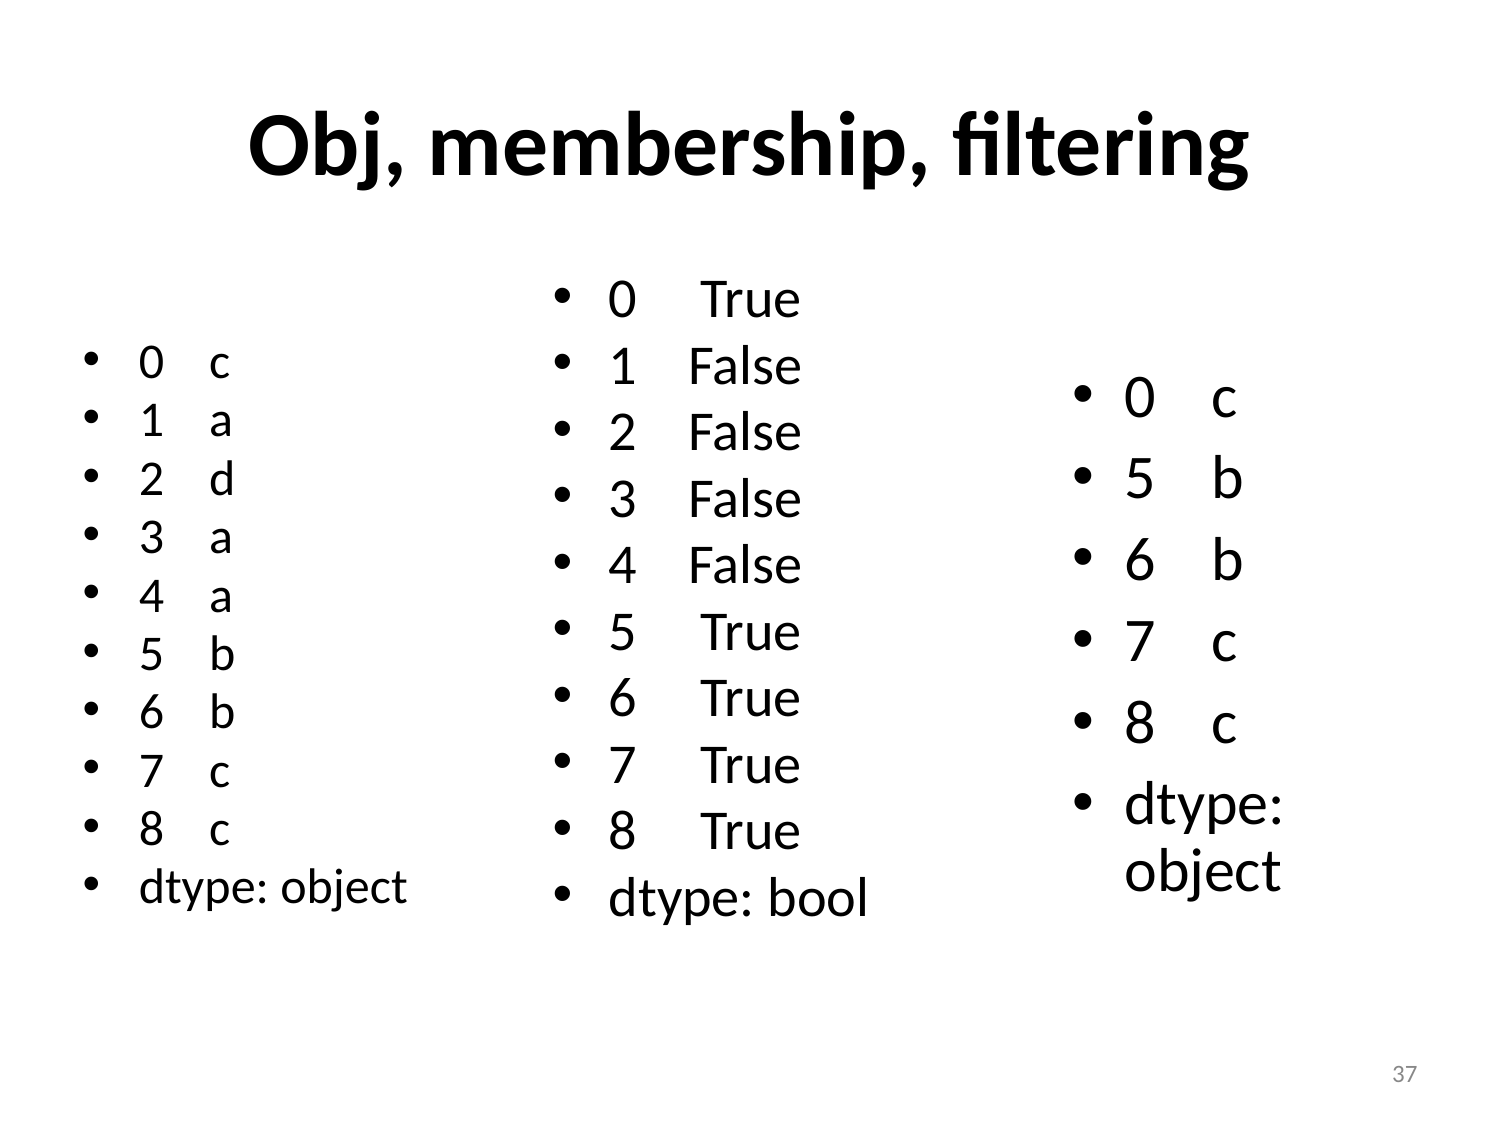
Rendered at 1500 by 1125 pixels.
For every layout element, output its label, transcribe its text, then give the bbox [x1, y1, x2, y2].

text_box 0 True 1 False 2 False 3 False 4 False 5 True 6 True 7 True 8 True dtype: bool [544, 267, 922, 1010]
slide_number 37 [1382, 1051, 1426, 1094]
text_box 0 c 5 b 6 b 7 c 8 c dtype: object [1064, 267, 1442, 1010]
title Obj, membership, filtering [74, 44, 1426, 234]
list 0 c 1 a 2 d 3 a 4 a 5 b 6 b 7 c 8 c dtype: object [74, 261, 467, 1006]
